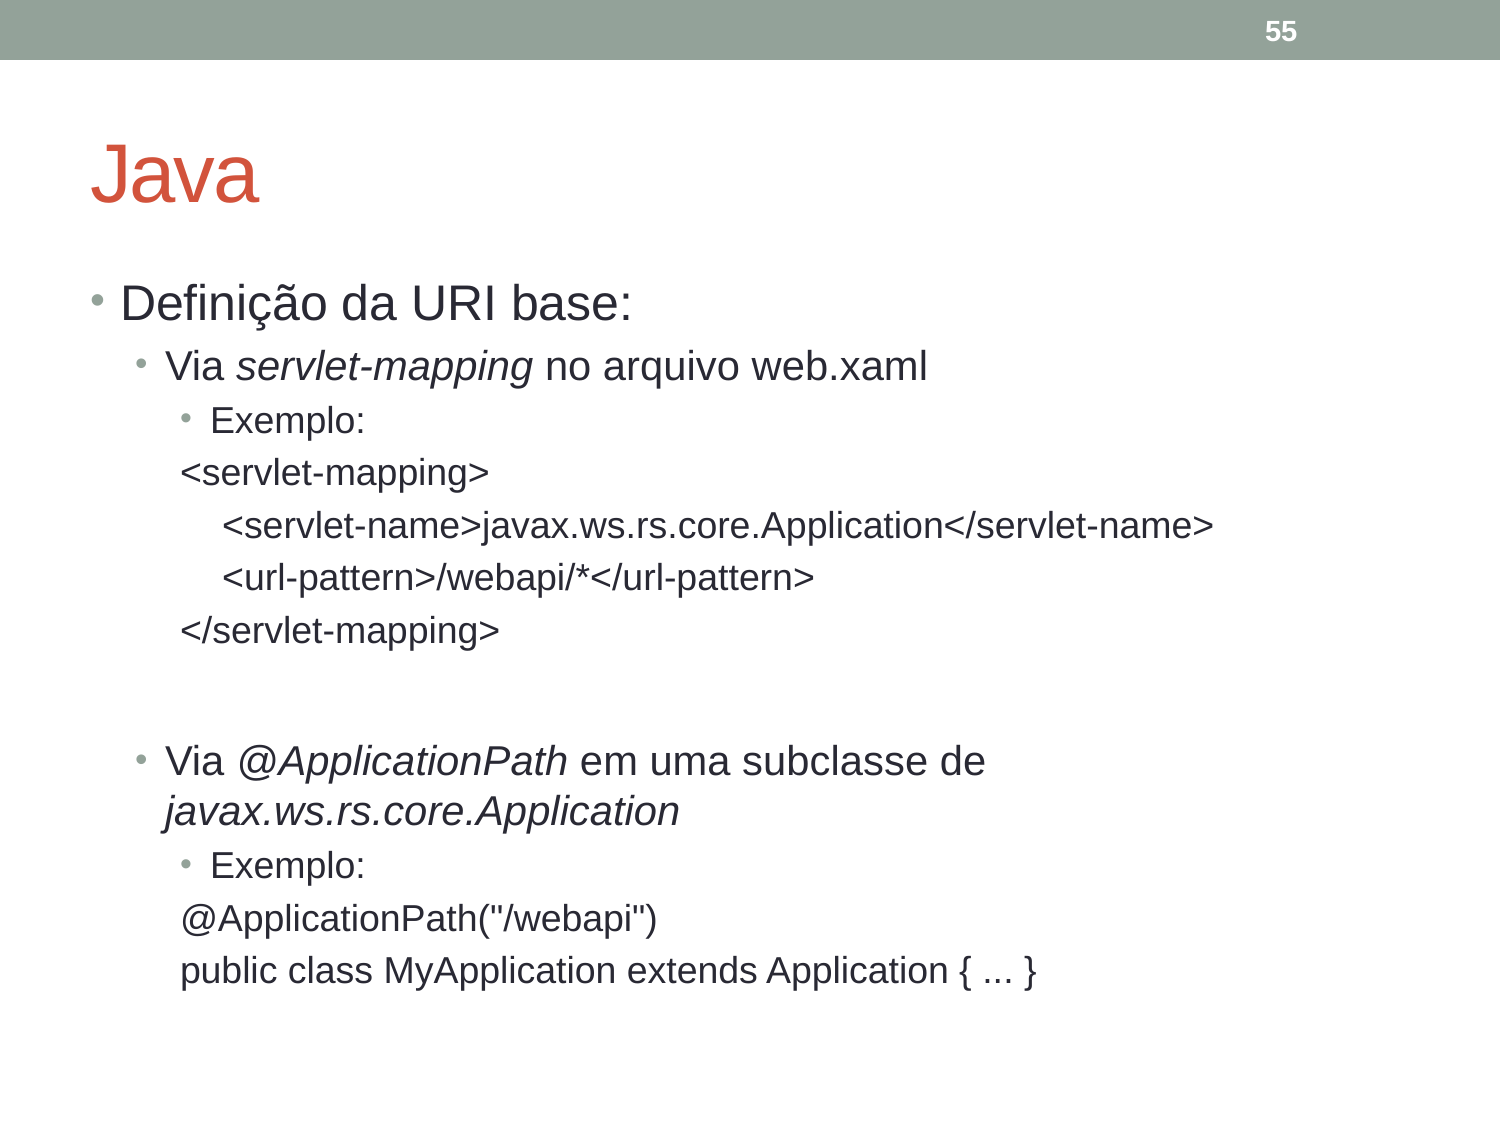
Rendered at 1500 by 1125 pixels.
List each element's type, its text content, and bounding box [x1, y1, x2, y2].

title Java [75, 87, 1425, 250]
slide_number 55 [1250, 3, 1425, 57]
list Definição da URI base: Via servlet-mapping no arquivo web.xaml Exemplo: <servlet-mapping> <servlet-name>javax.ws.rs.core.Application</servlet-name> <url-pattern>/webapi/*</url-pattern> </servlet-mapping> Via @ApplicationPath em uma subclasse de javax.ws.rs.core.Application Exemplo: @ApplicationPath("/webapi") public class MyApplication extends Application { ... } [75, 262, 1425, 1063]
